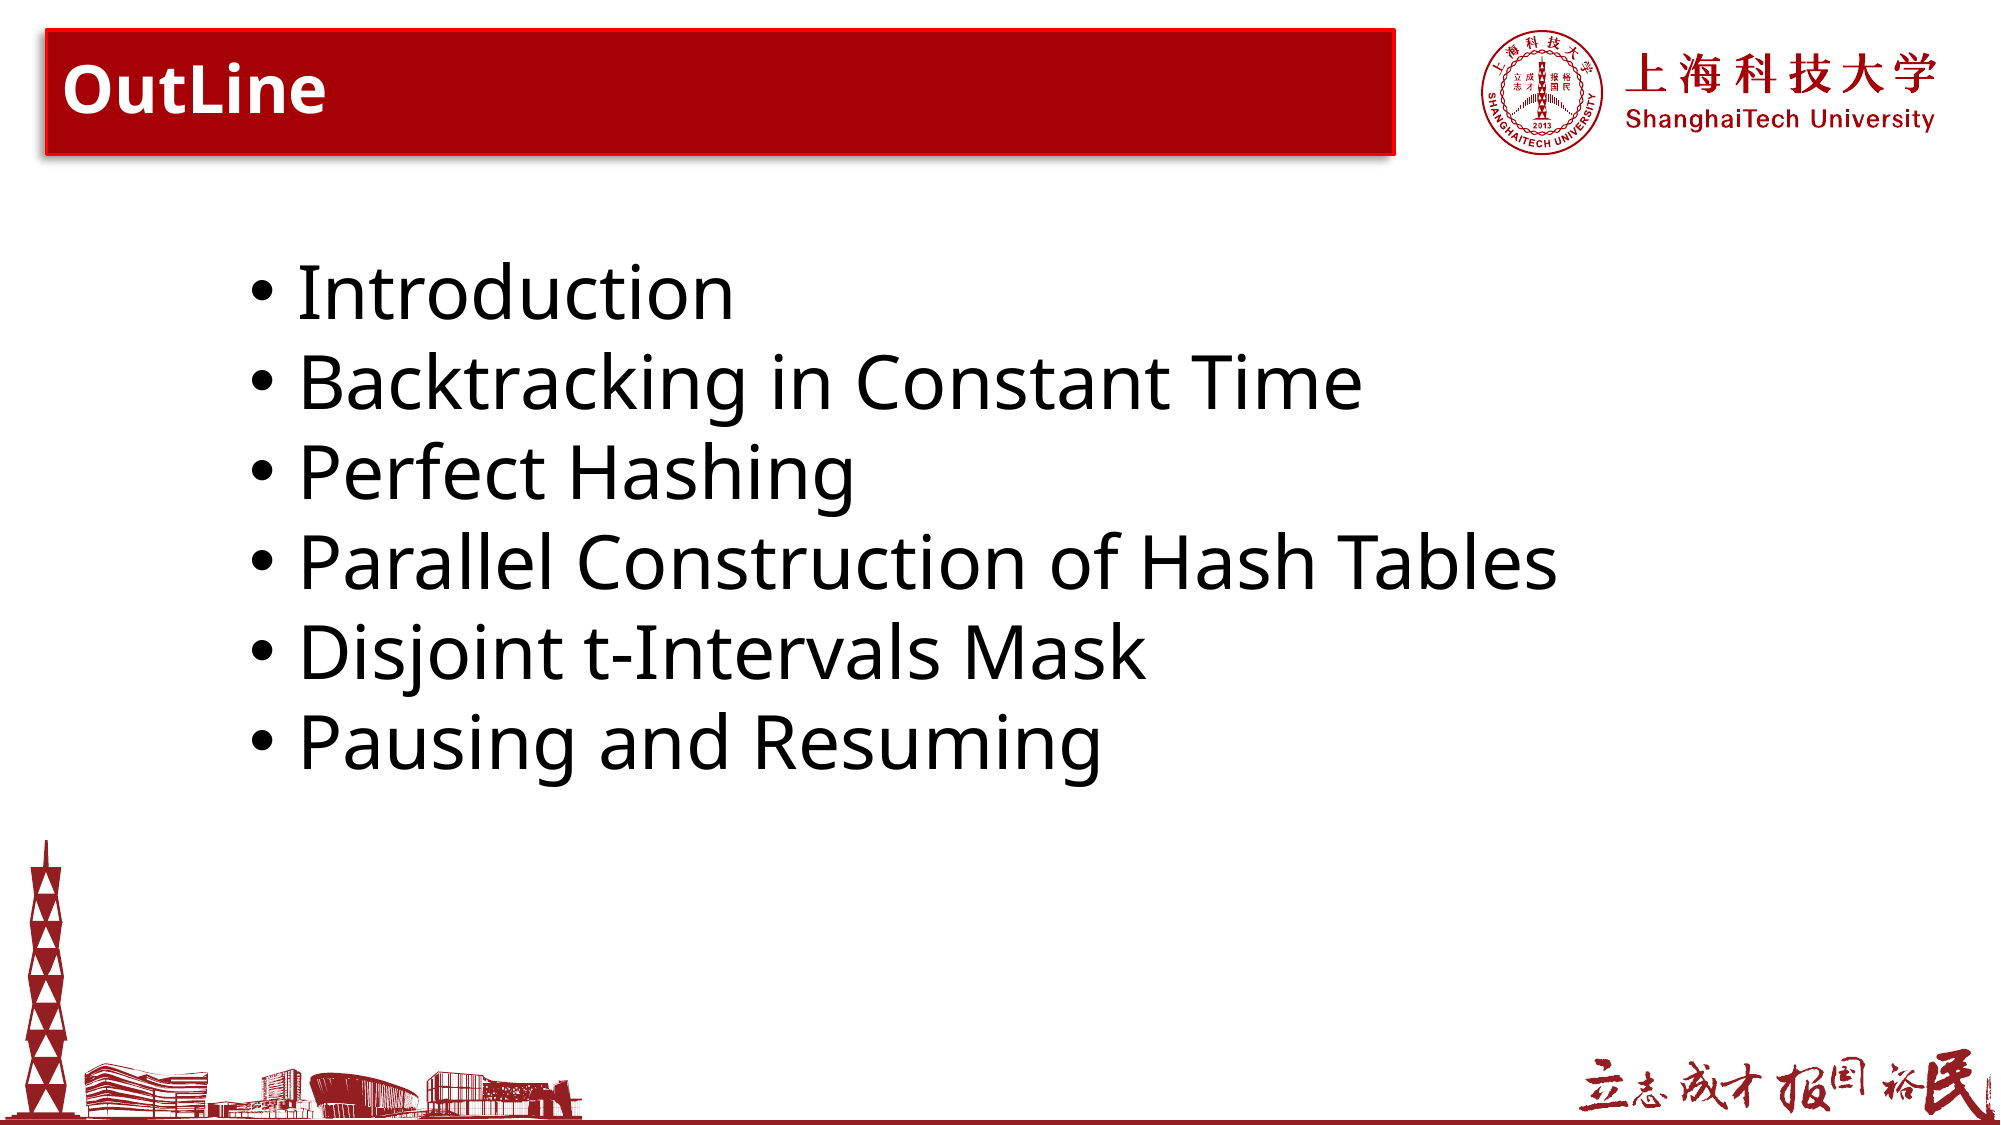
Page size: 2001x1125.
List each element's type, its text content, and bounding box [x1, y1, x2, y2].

title OutLine [45, 28, 1396, 156]
text_box Introduction Backtracking in Constant Time Perfect Hashing Parallel Construction of Hash Tables Disjoint t-Intervals Mask Pausing and Resuming [235, 236, 1873, 882]
